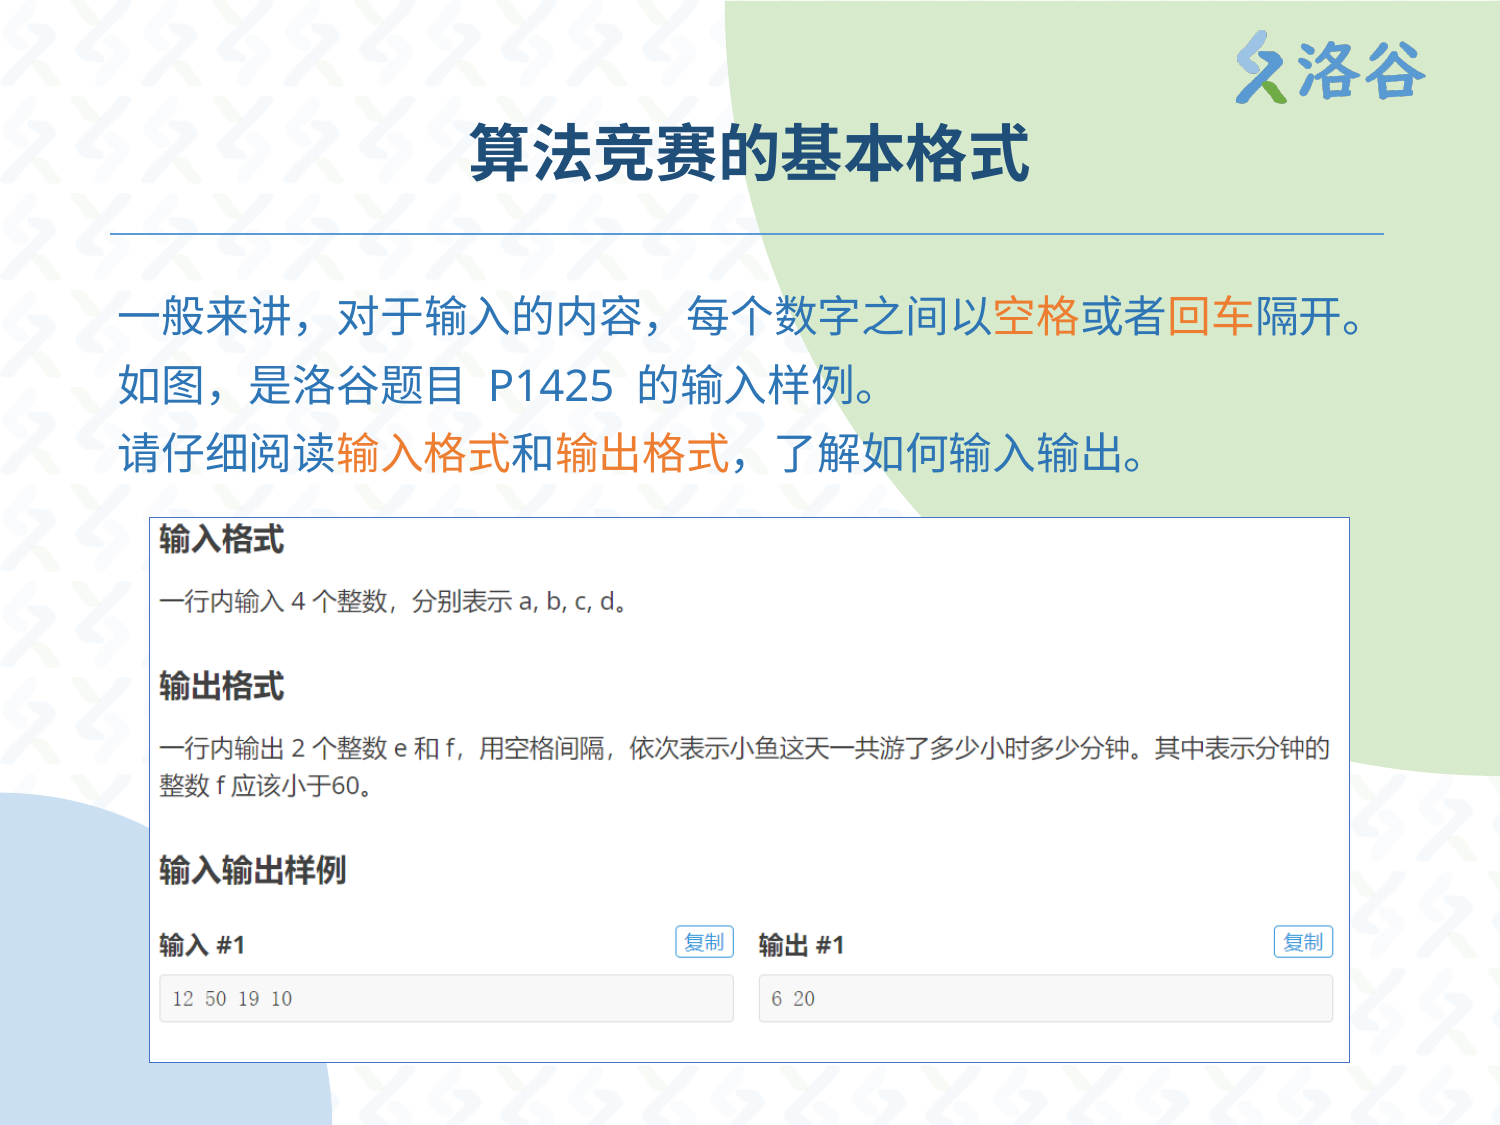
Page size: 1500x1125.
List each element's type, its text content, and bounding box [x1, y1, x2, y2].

list 一般来讲，对于输入的内容，每个数字之间以空格或者回车隔开。 如图，是洛谷题目 P1425 的输入样例。 请仔细阅读输入格式和输出格式，了解如何输入输出。 [102, 281, 1397, 1016]
picture [149, 517, 1350, 1063]
title 算法竞赛的基本格式 [102, 77, 1397, 198]
picture [1235, 26, 1427, 108]
